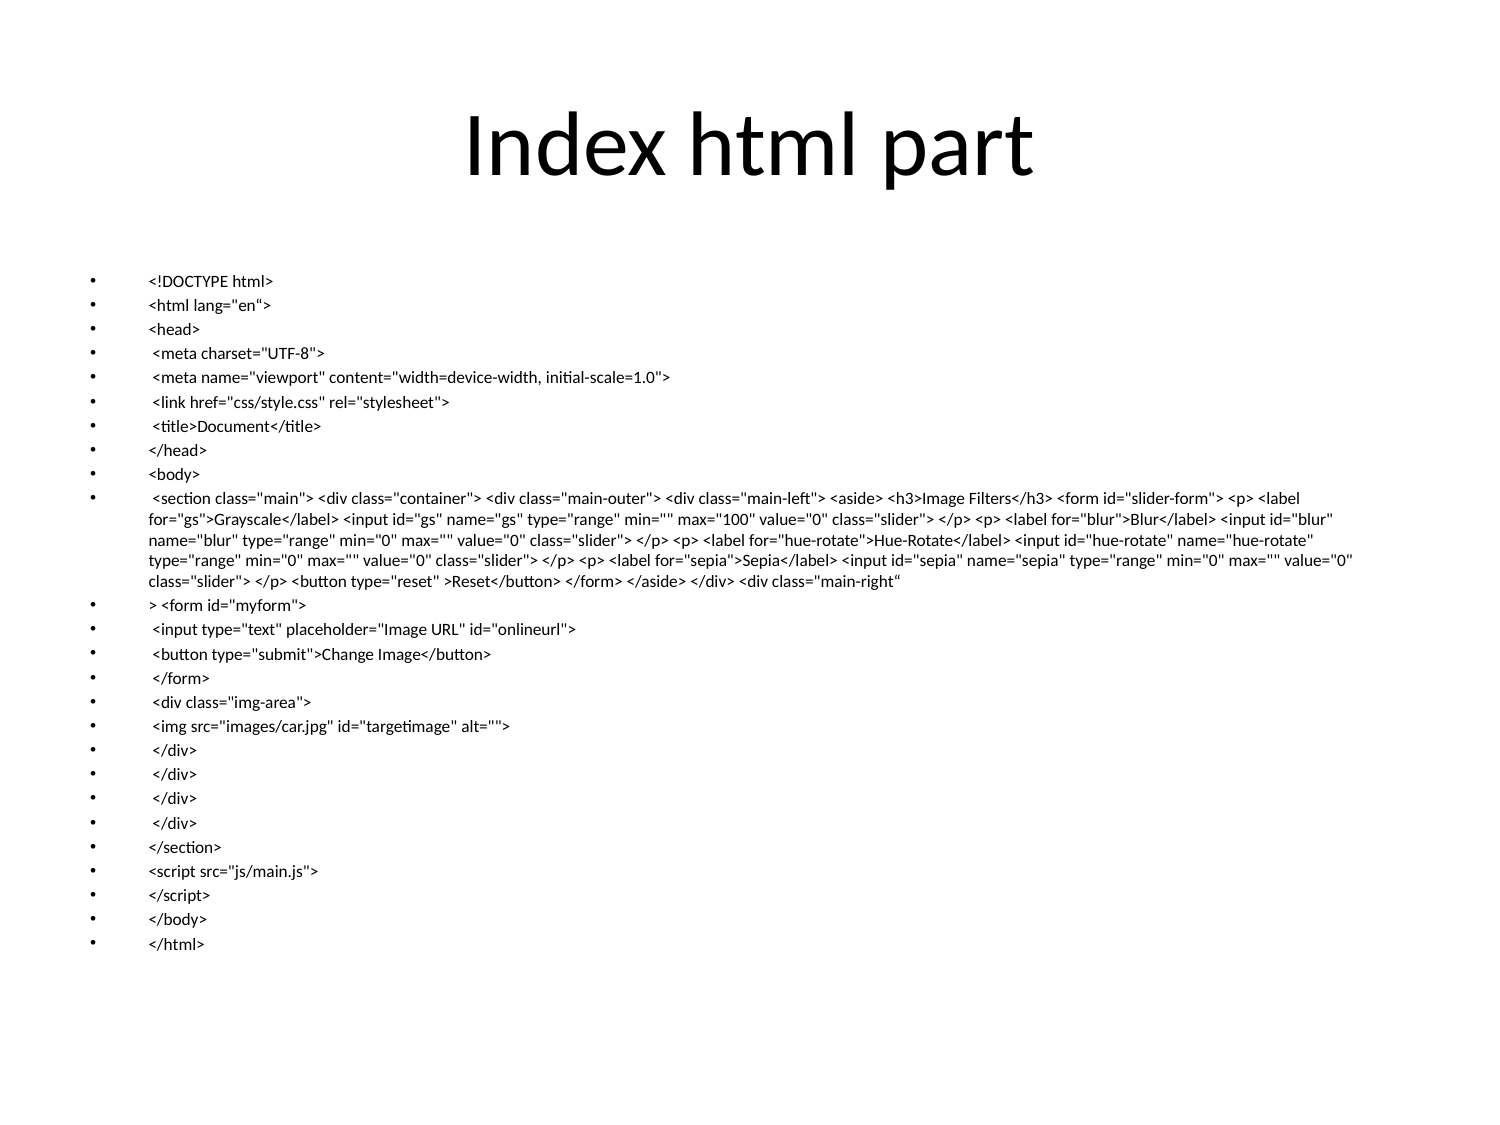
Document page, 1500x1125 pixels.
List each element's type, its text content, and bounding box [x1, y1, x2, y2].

title Index html part [75, 45, 1425, 233]
list <!DOCTYPE html> <html lang="en“> <head> <meta charset="UTF-8"> <meta name="viewport" content="width=device-width, initial-scale=1.0"> <link href="css/style.css" rel="stylesheet"> <title>Document</title> </head> <body> <section class="main"> <div class="container"> <div class="main-outer"> <div class="main-left"> <aside> <h3>Image Filters</h3> <form id="slider-form"> <p> <label for="gs">Grayscale</label> <input id="gs" name="gs" type="range" min="" max="100" value="0" class="slider"> </p> <p> <label for="blur">Blur</label> <input id="blur" name="blur" type="range" min="0" max="" value="0" class="slider"> </p> <p> <label for="hue-rotate">Hue-Rotate</label> <input id="hue-rotate" name="hue-rotate" type="range" min="0" max="" value="0" class="slider"> </p> <p> <label for="sepia">Sepia</label> <input id="sepia" name="sepia" type="range" min="0" max="" value="0" class="slider"> </p> <button type="reset" >Reset</button> </form> </aside> </div> <div class="main-right“ > <form id="myform"> <input type="text" placeholder="Image URL" id="onlineurl"> <button type="submit">Change Image</button> </form> <div class="img-area"> <img src="images/car.jpg" id="targetimage" alt=""> </div> </div> </div> </div> </section> <script src="js/main.js"> </script> </body> </html> [75, 262, 1425, 1005]
